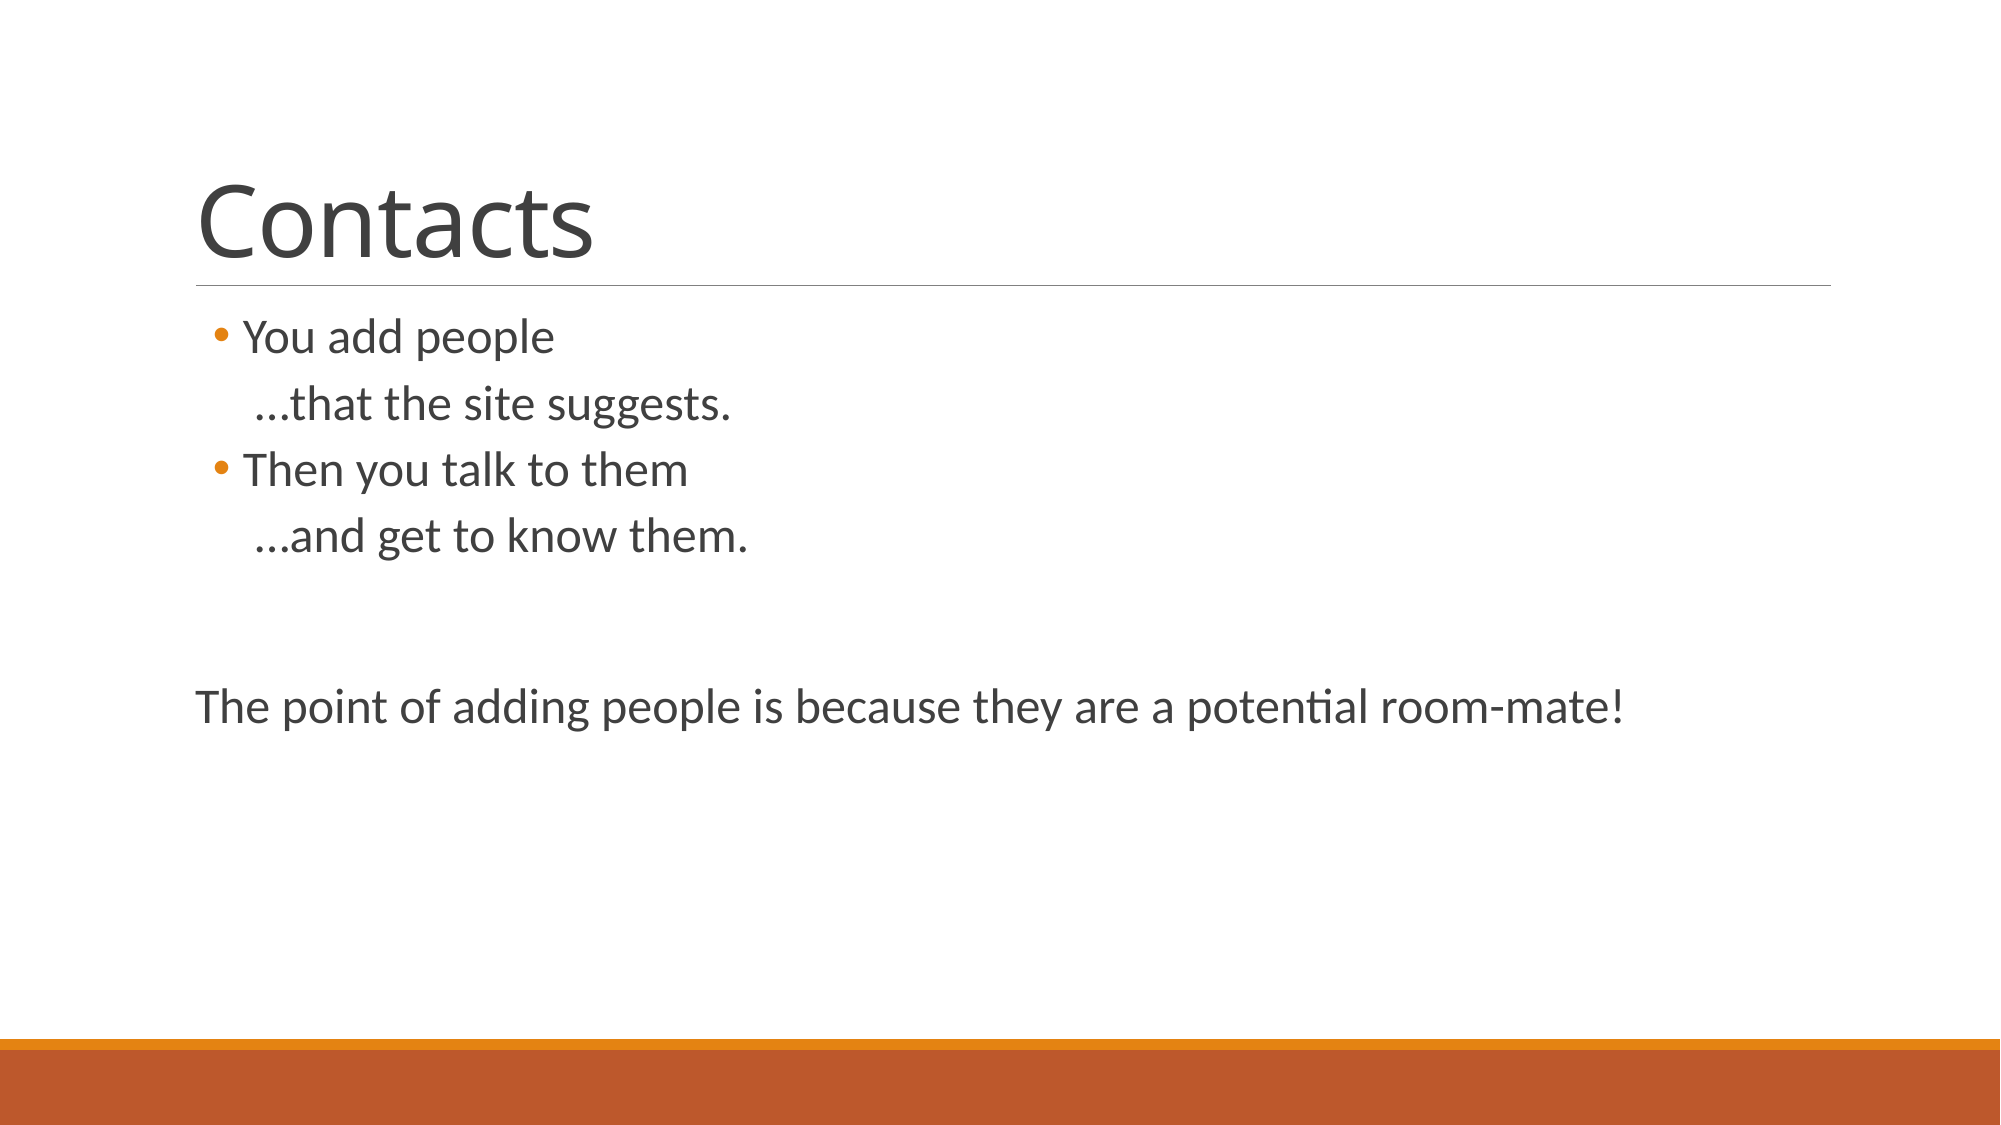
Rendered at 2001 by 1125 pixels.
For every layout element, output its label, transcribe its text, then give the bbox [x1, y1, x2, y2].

title Contacts [180, 47, 1830, 285]
list You add people …that the site suggests. Then you talk to them …and get to know them. The point of adding people is because they are a potential room-mate! [180, 302, 1830, 963]
